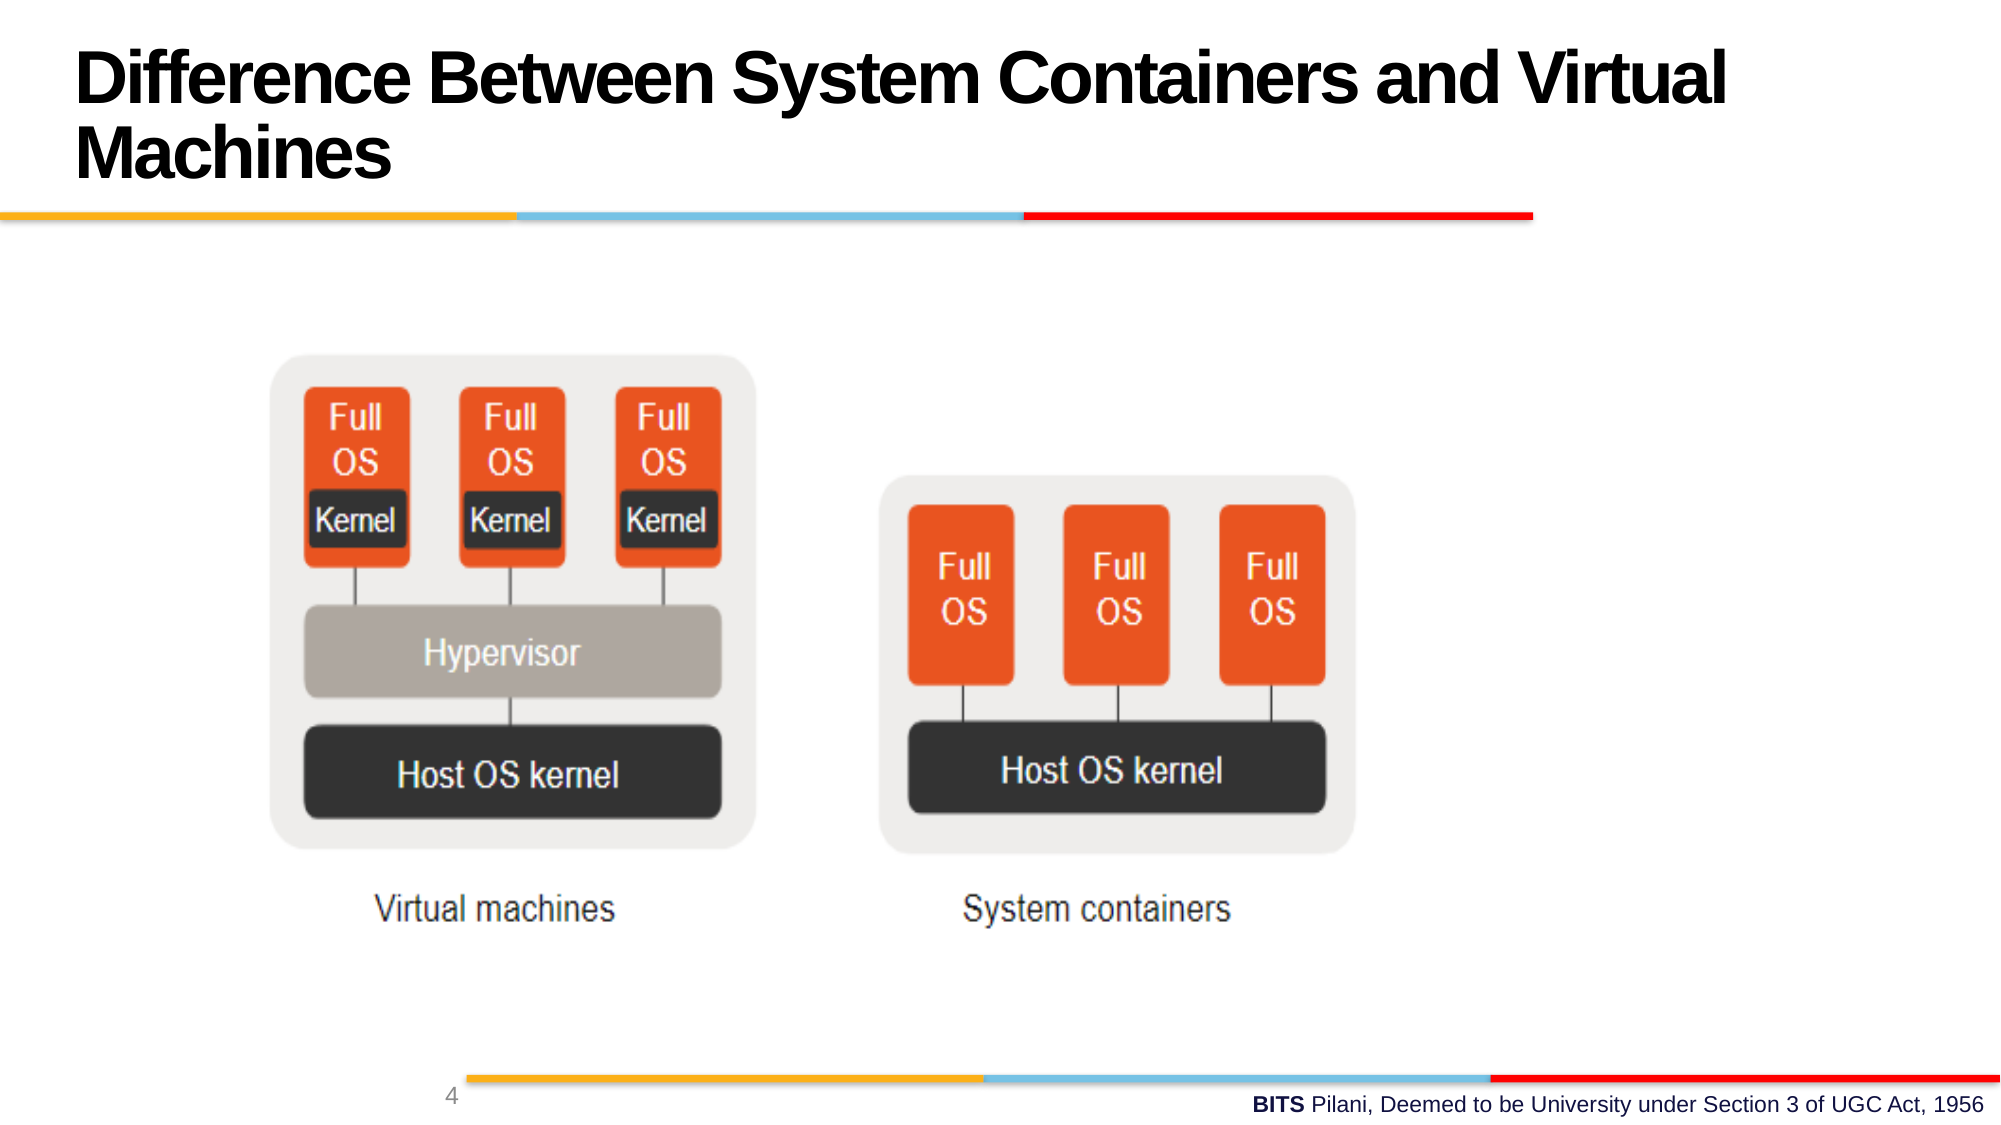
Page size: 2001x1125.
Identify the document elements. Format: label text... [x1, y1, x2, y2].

picture [221, 331, 1549, 999]
slide_number 4 [0, 1064, 468, 1125]
list Difference Between System Containers and Virtual Machines [66, 24, 1834, 213]
